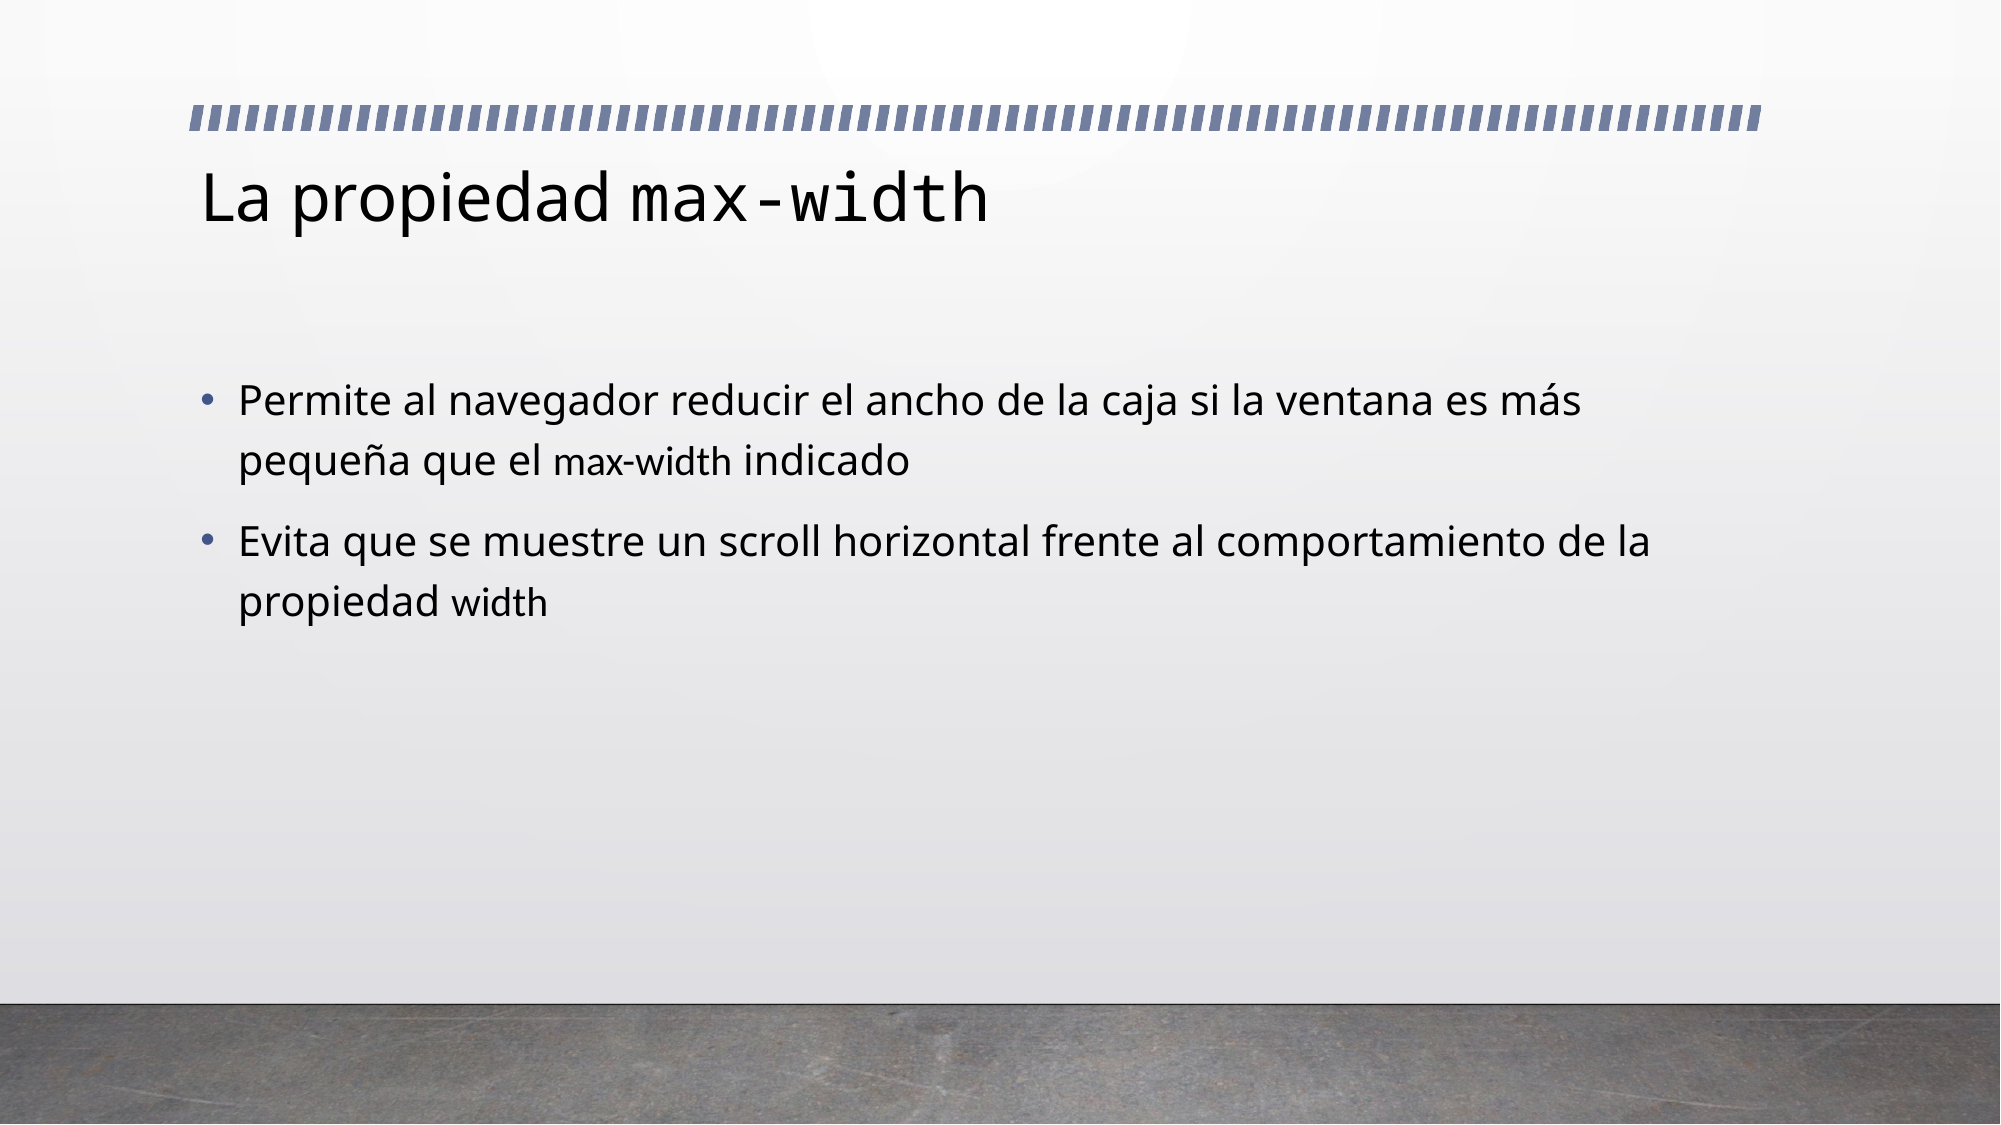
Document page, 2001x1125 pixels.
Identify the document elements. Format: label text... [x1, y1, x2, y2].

picture [0, 1004, 2000, 1124]
title La propiedad max-width [185, 156, 1761, 329]
list Permite al navegador reducir el ancho de la caja si la ventana es más pequeña que el max-width indicado Evita que se muestre un scroll horizontal frente al comportamiento de la propiedad width [185, 356, 1761, 897]
